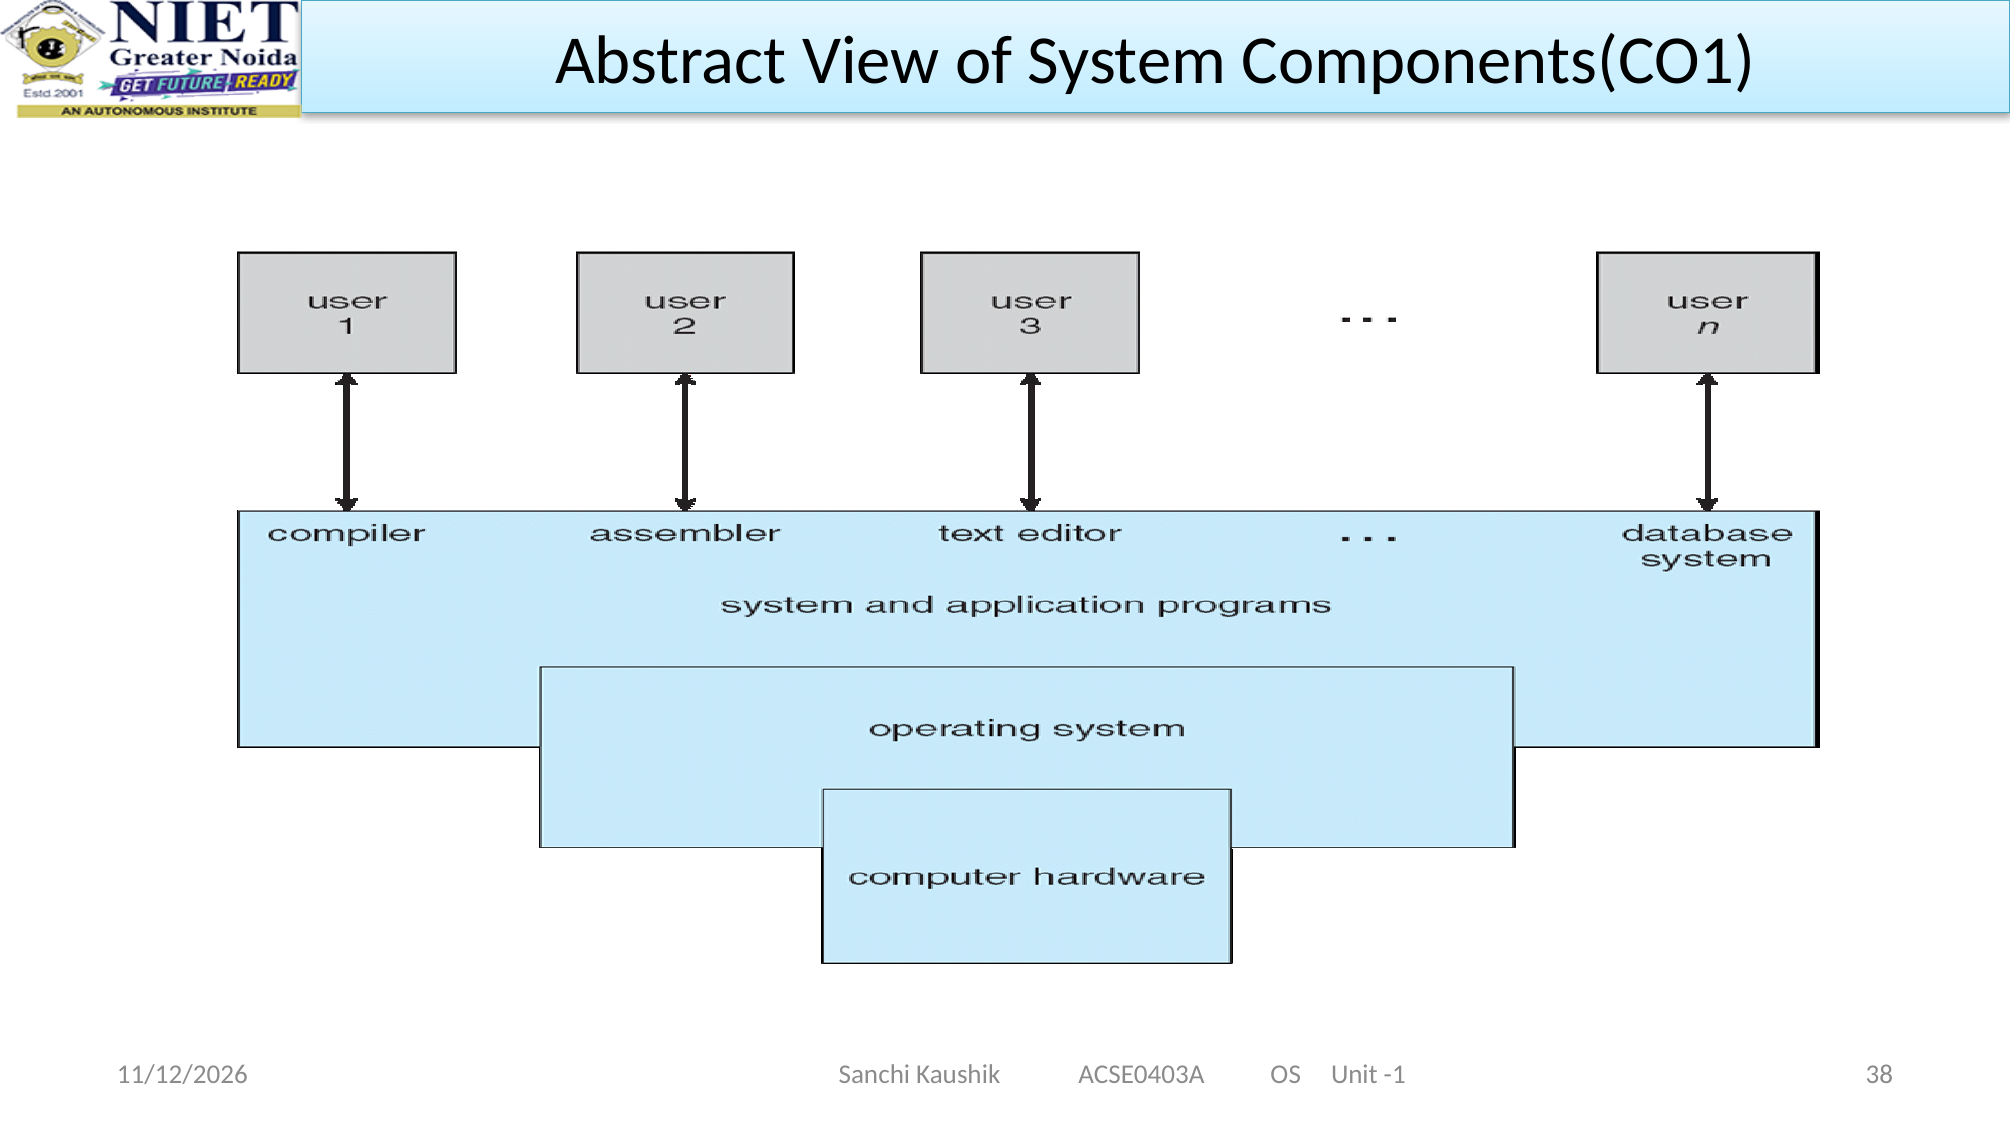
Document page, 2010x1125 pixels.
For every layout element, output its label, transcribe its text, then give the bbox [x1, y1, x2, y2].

picture [0, 0, 303, 118]
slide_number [100, 1042, 552, 1103]
slide_number 38 [1440, 1042, 1910, 1103]
footer Sanchi Kaushik ACSE0403A OS Unit -1 [552, 1042, 1440, 1103]
picture [236, 251, 1821, 964]
text_box Abstract View of System Components(CO1) [303, 0, 2010, 113]
